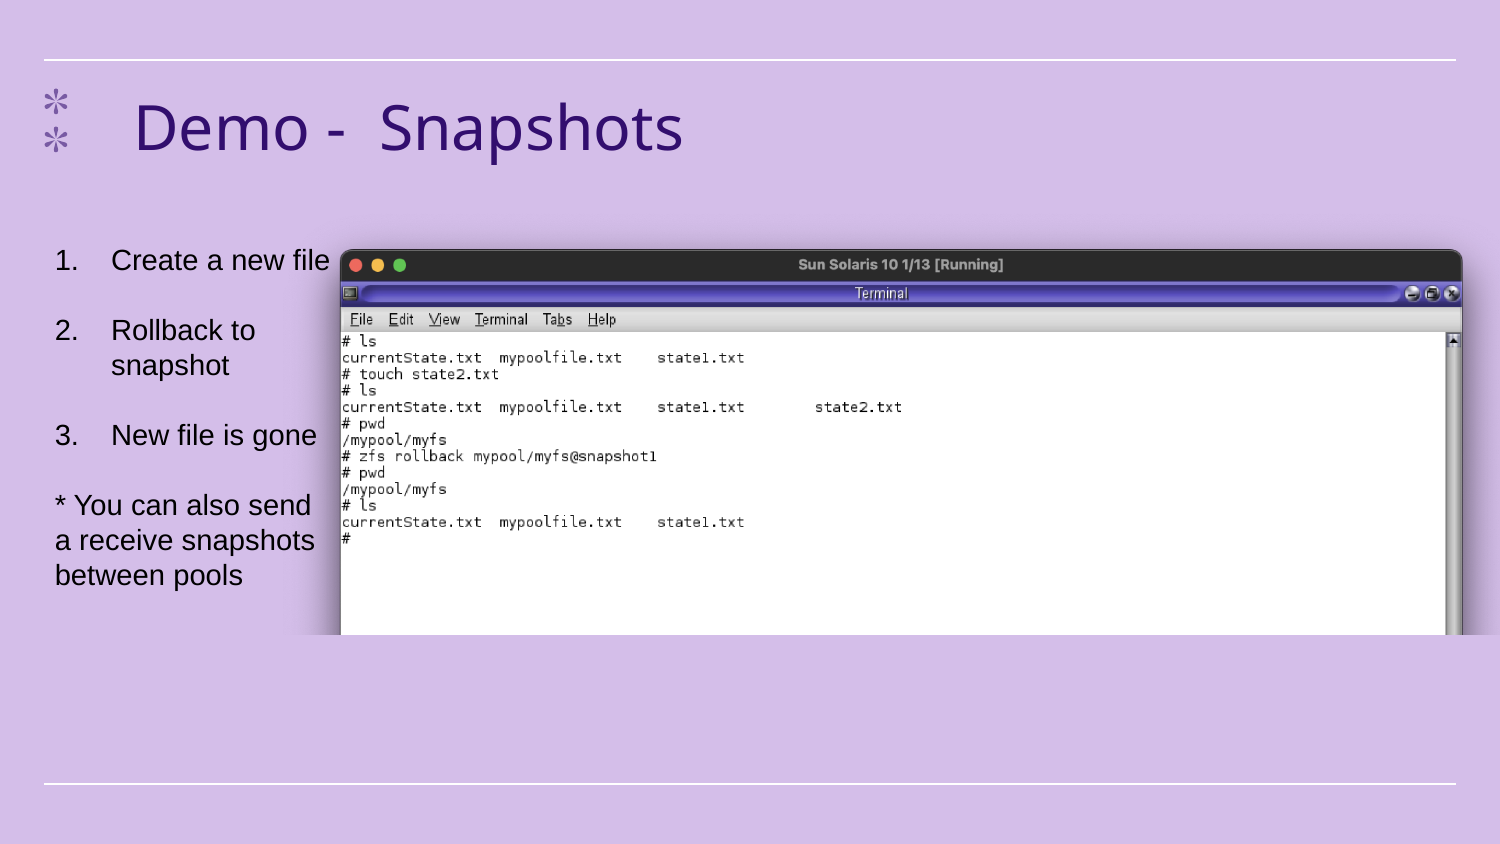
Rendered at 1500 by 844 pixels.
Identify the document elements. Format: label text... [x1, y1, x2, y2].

text_box Create a new file Rollback to snapshot New file is gone * You can also send a receive snapshots between pools [39, 226, 352, 714]
title Demo - Snapshots [118, 72, 1382, 167]
picture [279, 208, 1500, 636]
